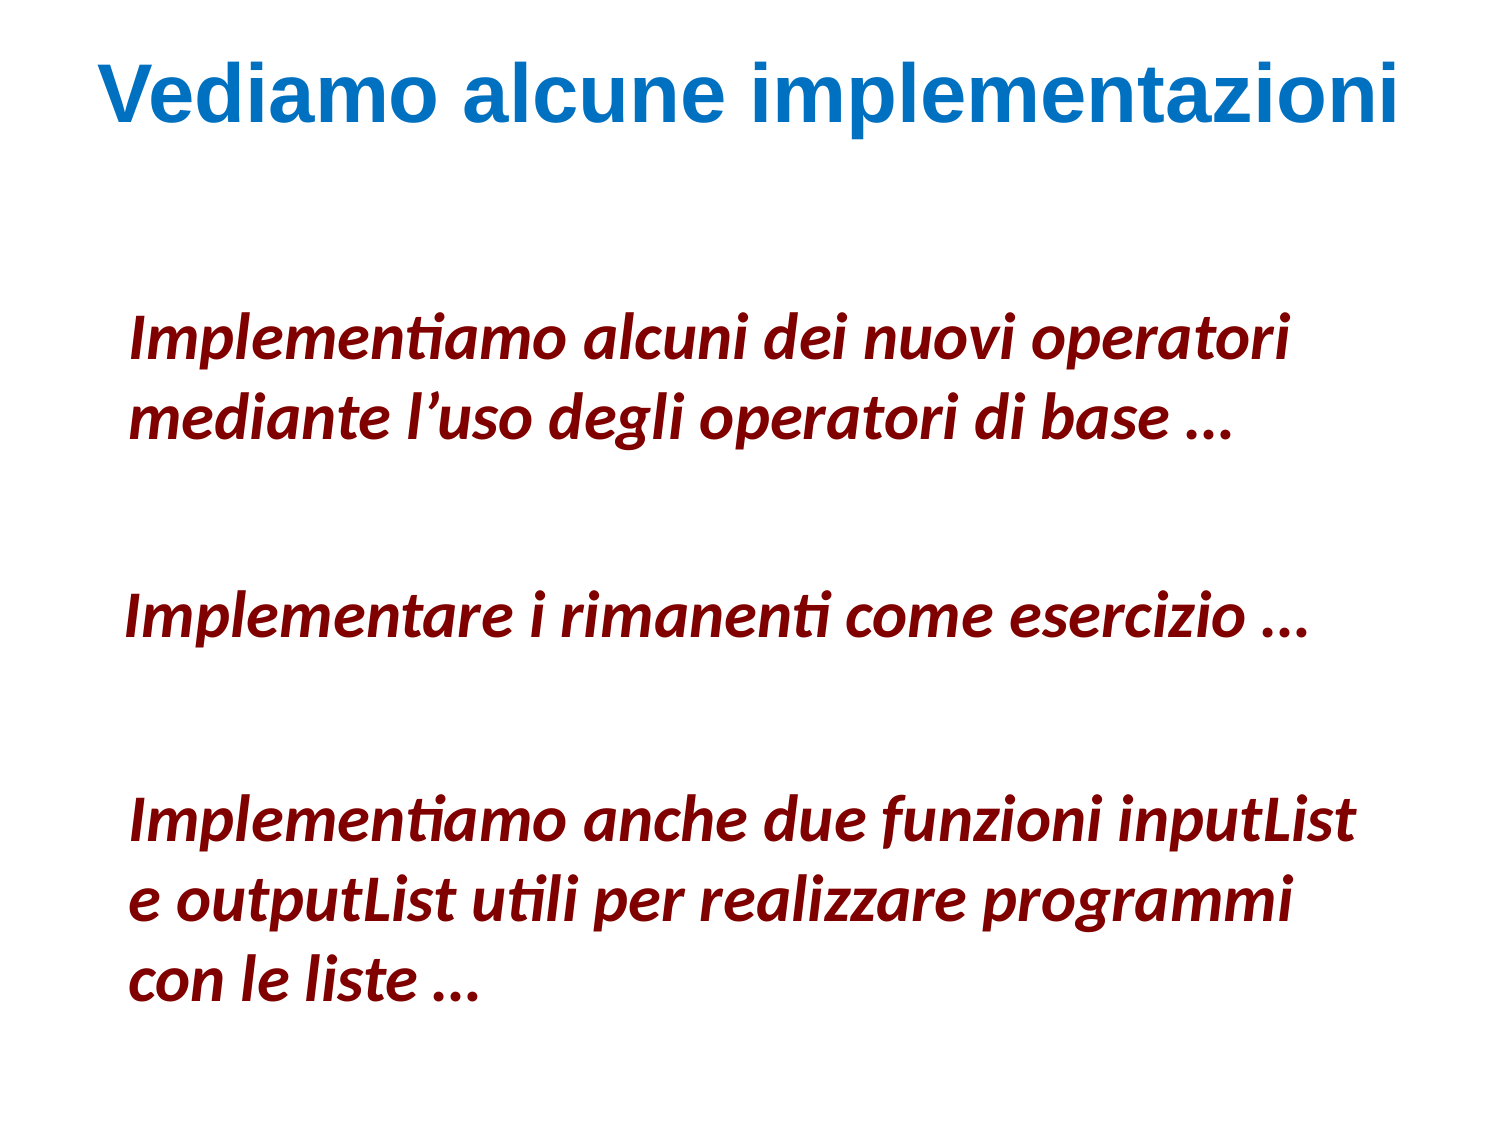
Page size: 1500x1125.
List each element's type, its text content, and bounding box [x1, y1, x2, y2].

title Vediamo alcune implementazioni [75, 20, 1425, 158]
text_box Implementiamo anche due funzioni inputList e outputList utili per realizzare programmi con le liste … [113, 767, 1379, 1023]
text_box Implementiamo alcuni dei nuovi operatori mediante l’uso degli operatori di base … [113, 285, 1319, 461]
text_box Implementare i rimanenti come esercizio … [109, 563, 1374, 658]
